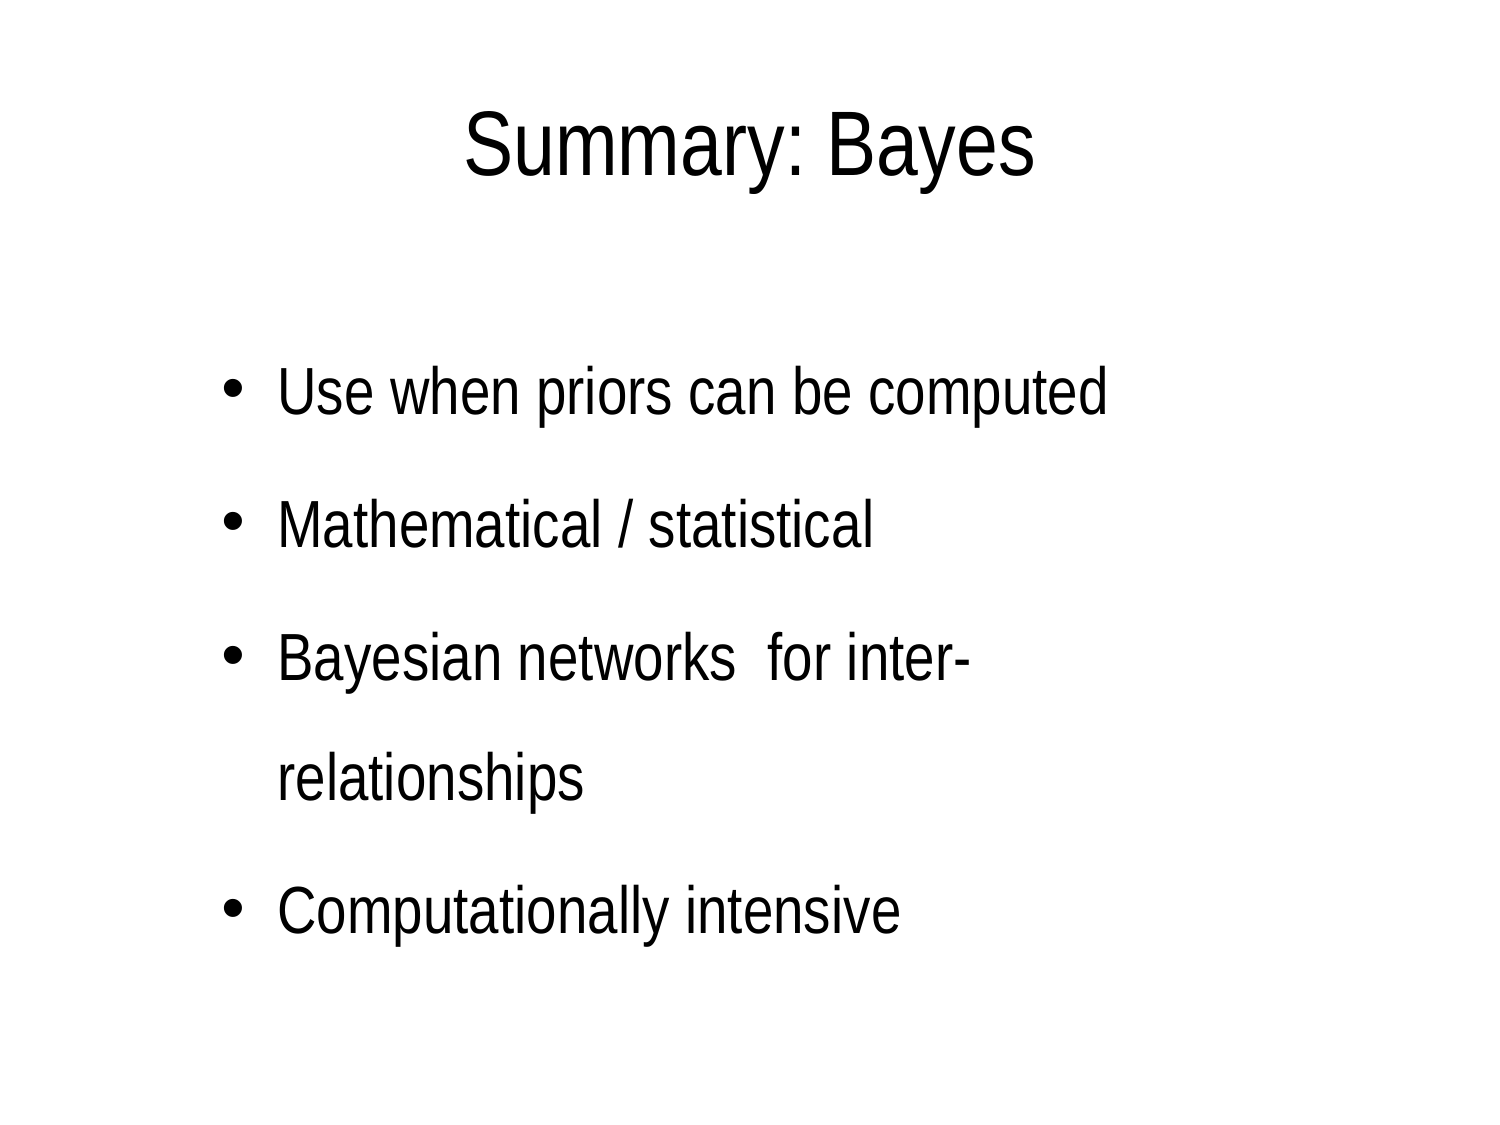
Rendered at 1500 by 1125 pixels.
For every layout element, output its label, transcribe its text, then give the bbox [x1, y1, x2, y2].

list Use when priors can be computed Mathematical / statistical Bayesian networks for inter-relationships Computationally intensive [206, 299, 1294, 1043]
title Summary: Bayes [75, 45, 1425, 233]
